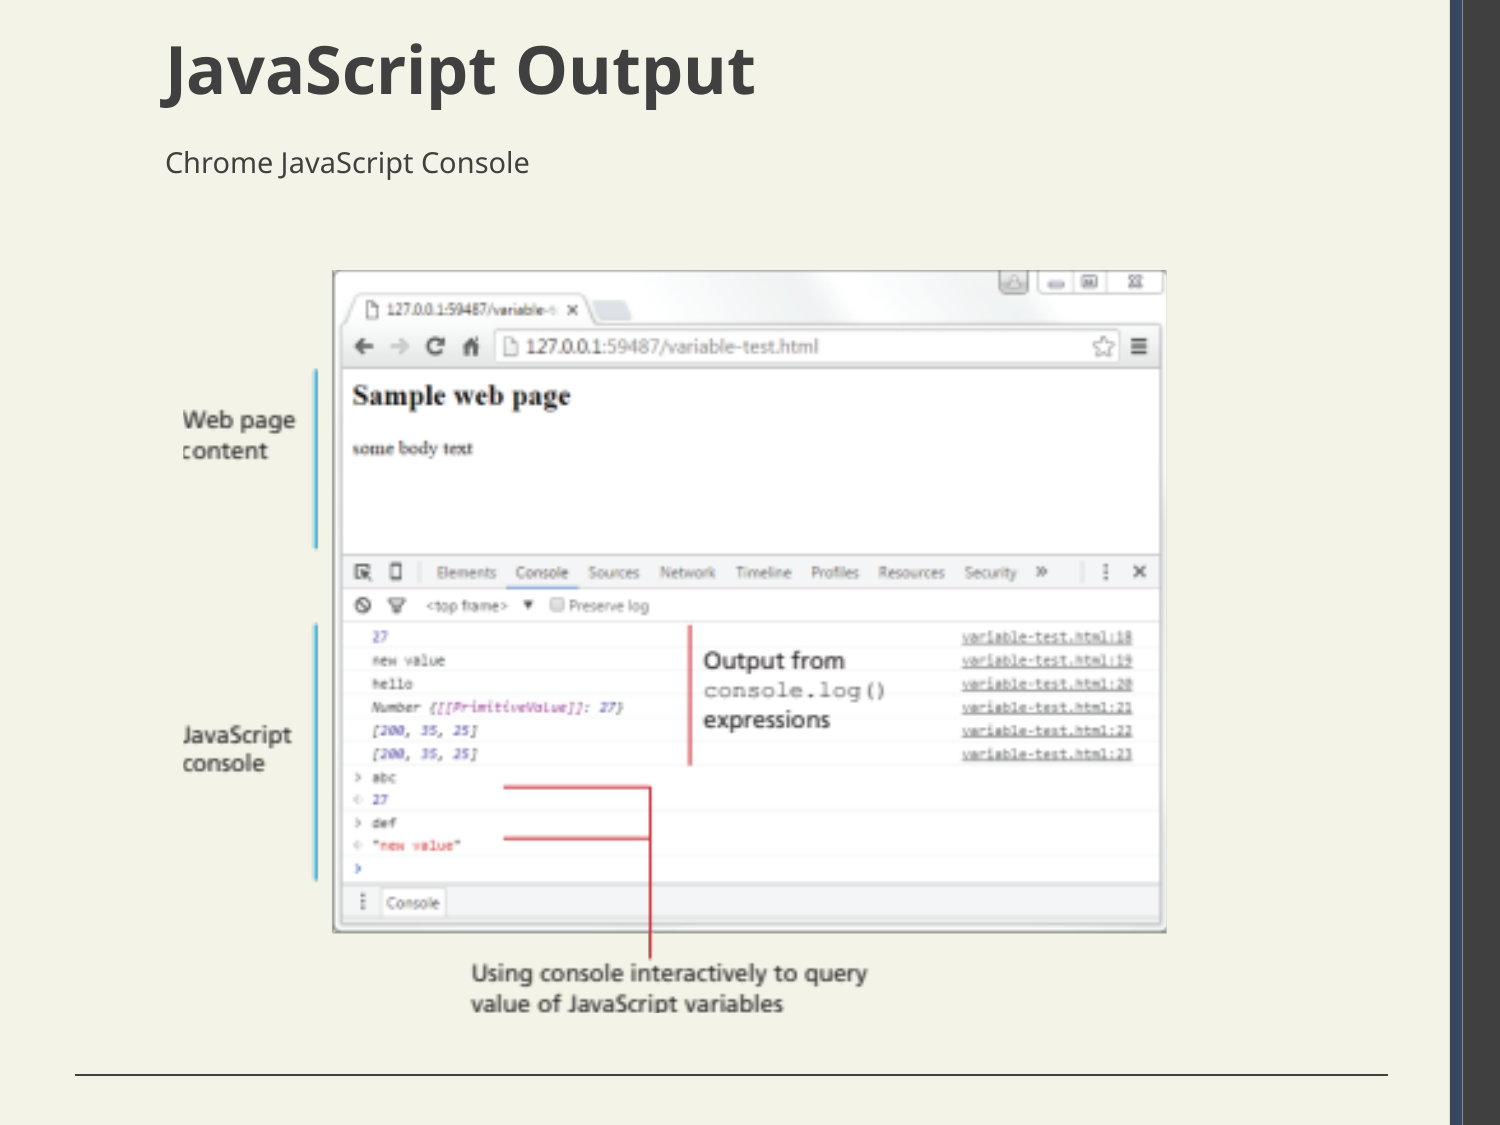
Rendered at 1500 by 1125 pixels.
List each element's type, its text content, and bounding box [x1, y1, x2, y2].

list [149, 269, 1201, 1013]
title JavaScript Output [150, 20, 1425, 188]
list Chrome JavaScript Console [150, 137, 1200, 188]
